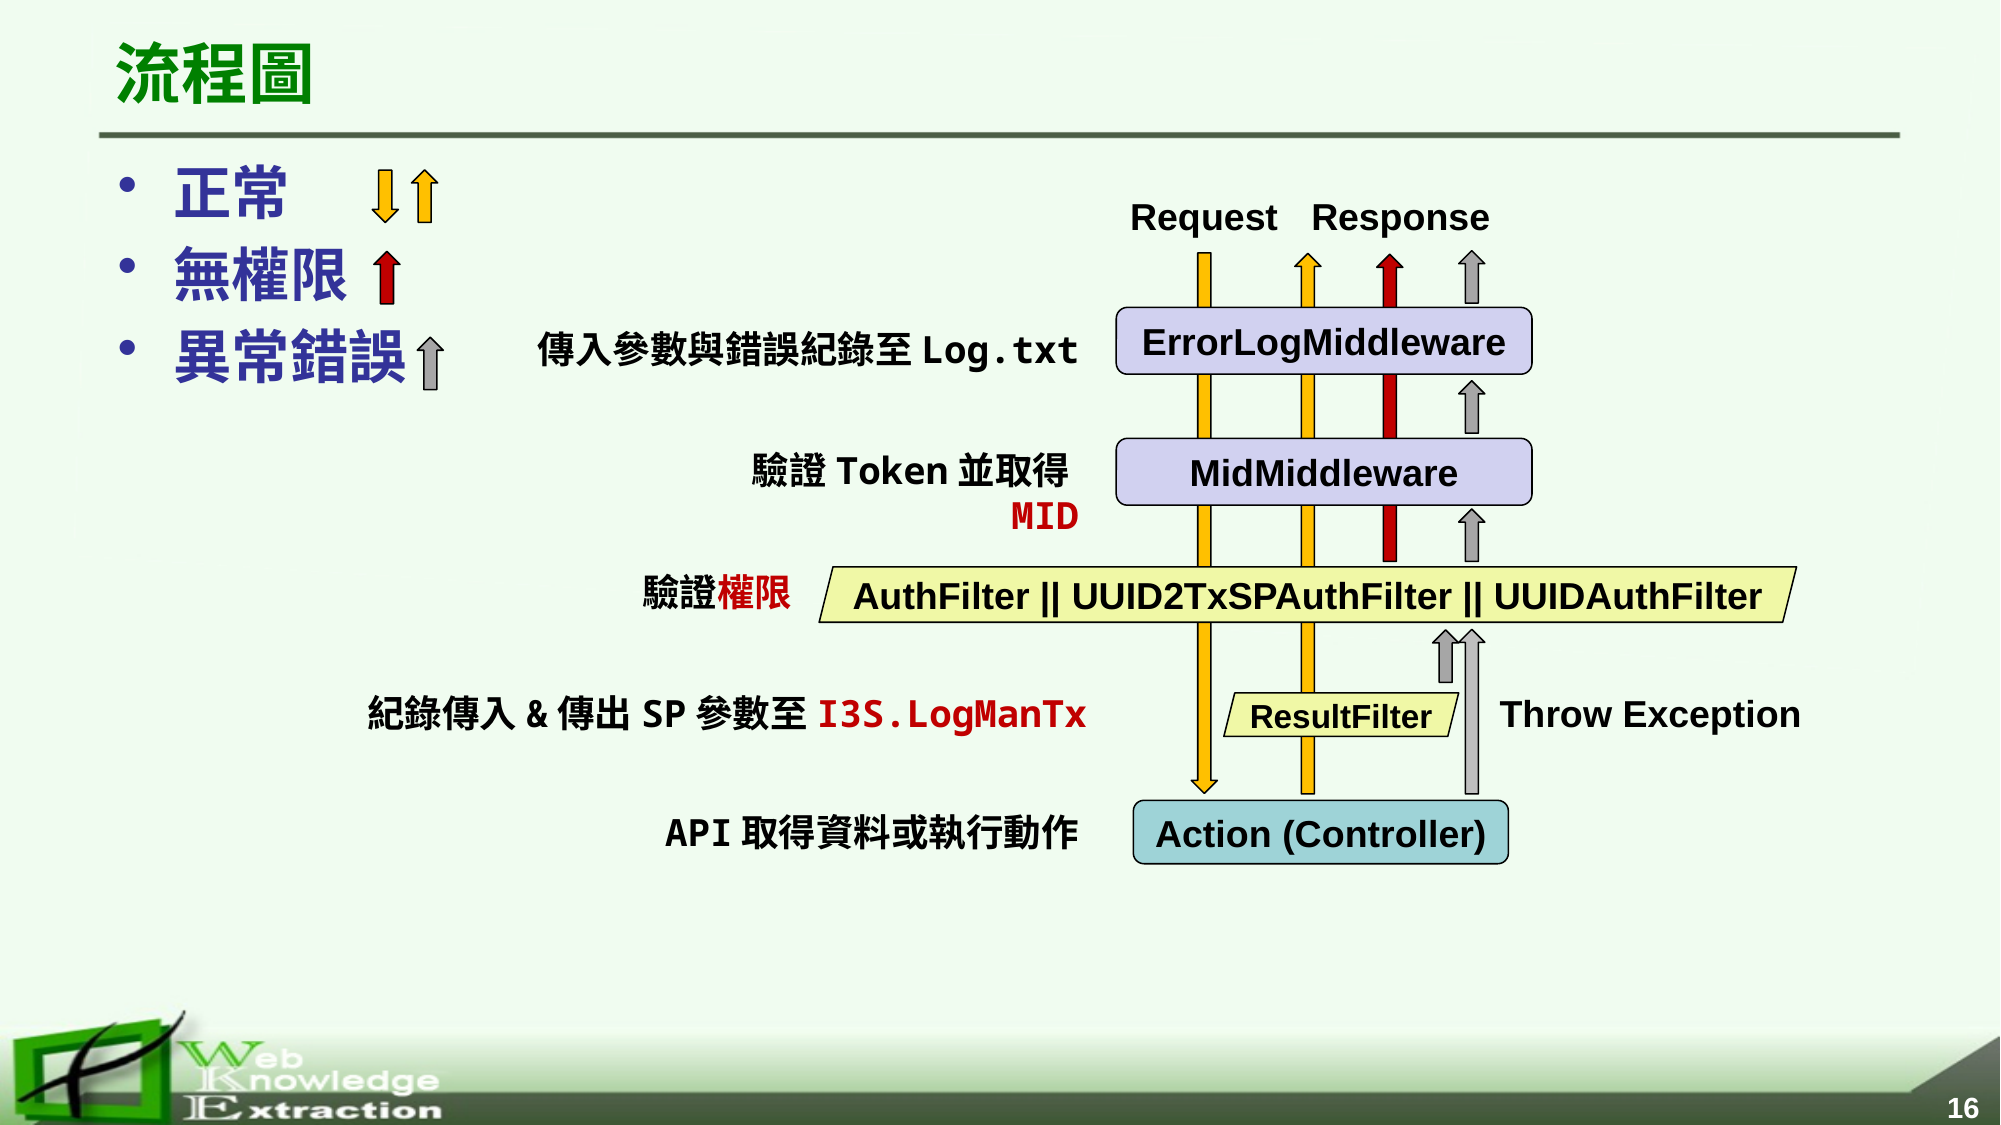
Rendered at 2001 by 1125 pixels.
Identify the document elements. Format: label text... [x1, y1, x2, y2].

picture [0, 0, 2000, 1125]
title 流程圖 [99, 18, 1901, 126]
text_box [260, 184, 1825, 864]
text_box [372, 169, 438, 184]
list 正常 無權限 異常錯誤 [102, 148, 574, 525]
slide_number 15 [1866, 1082, 1995, 1123]
